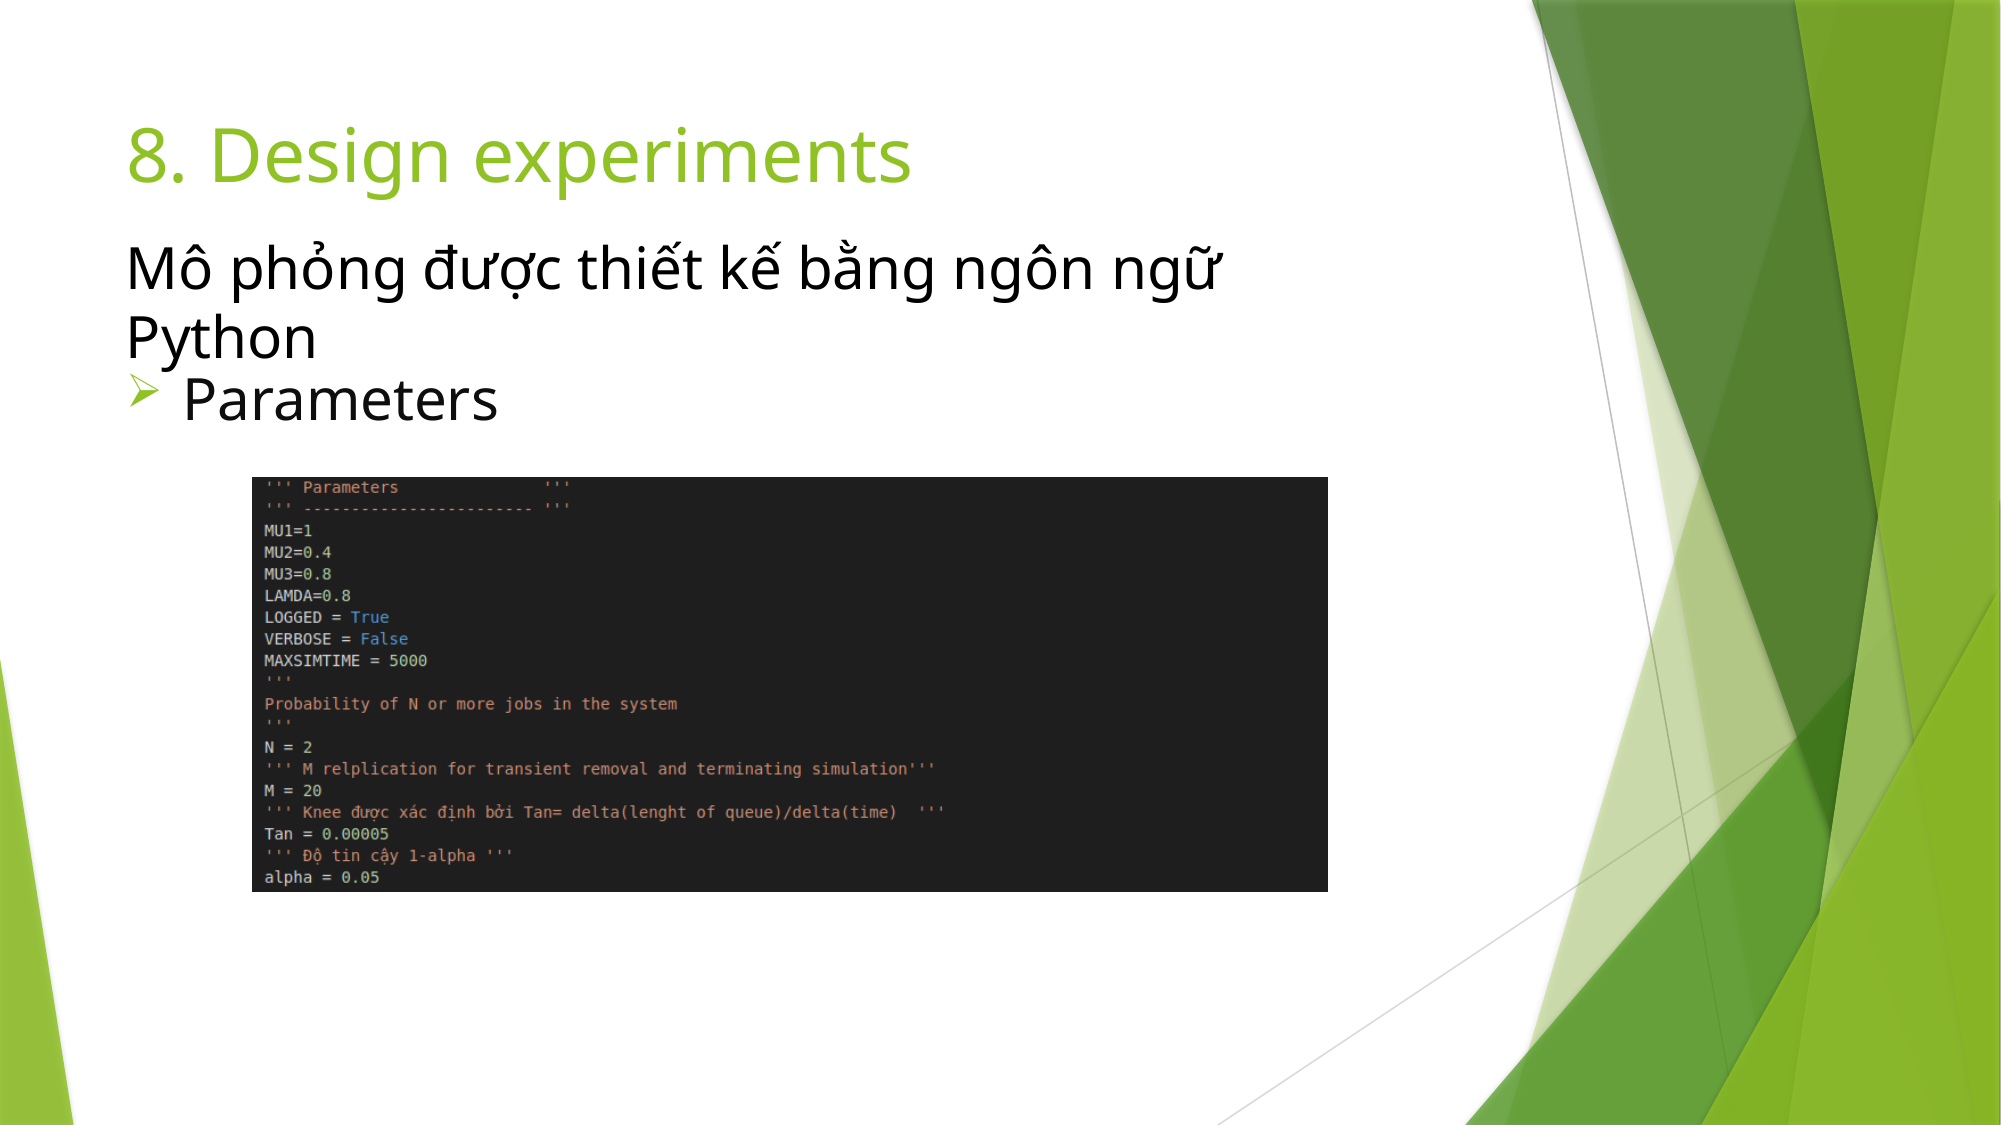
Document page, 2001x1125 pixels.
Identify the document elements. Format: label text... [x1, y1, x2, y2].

title 8. Design experiments [111, 99, 1522, 224]
list Parameters [111, 379, 798, 992]
text_box Mô phỏng được thiết kế bằng ngôn ngữ Python [111, 223, 1409, 379]
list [252, 477, 1329, 893]
